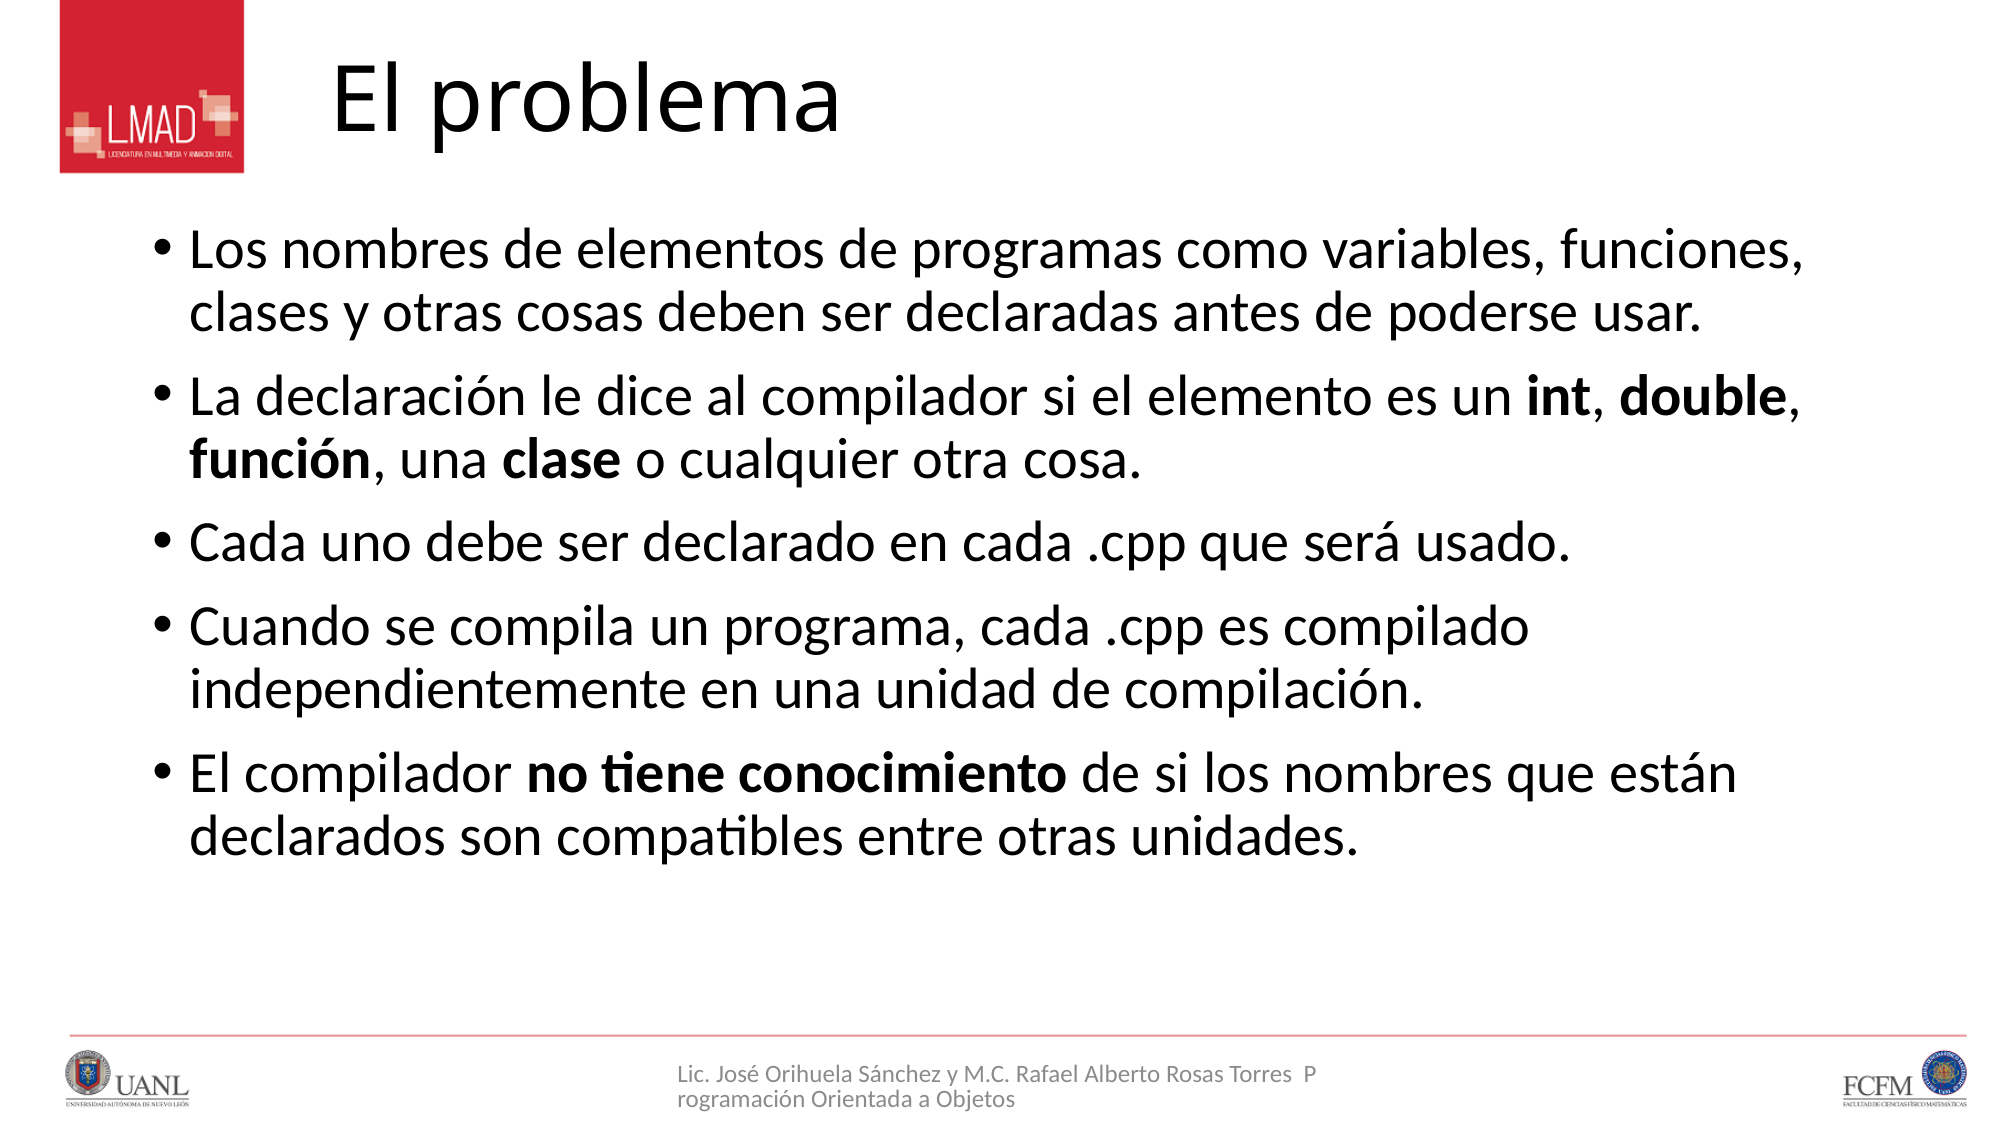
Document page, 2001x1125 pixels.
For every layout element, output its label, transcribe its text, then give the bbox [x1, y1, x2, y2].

footer Lic. José Orihuela Sánchez y M.C. Rafael Alberto Rosas Torres Programación Orientada a Objetos [662, 1042, 1338, 1103]
title El problema [314, 28, 1863, 176]
picture [0, 0, 2001, 1125]
list Los nombres de elementos de programas como variables, funciones, clases y otras cosas deben ser declaradas antes de poderse usar. La declaración le dice al compilador si el elemento es un int, double, función, una clase o cualquier otra cosa. Cada uno debe ser declarado en cada .cpp que será usado. Cuando se compila un programa, cada .cpp es compilado independientemente en una unidad de compilación. El compilador no tiene conocimiento de si los nombres que están declarados son compatibles entre otras unidades. [137, 210, 1863, 1014]
